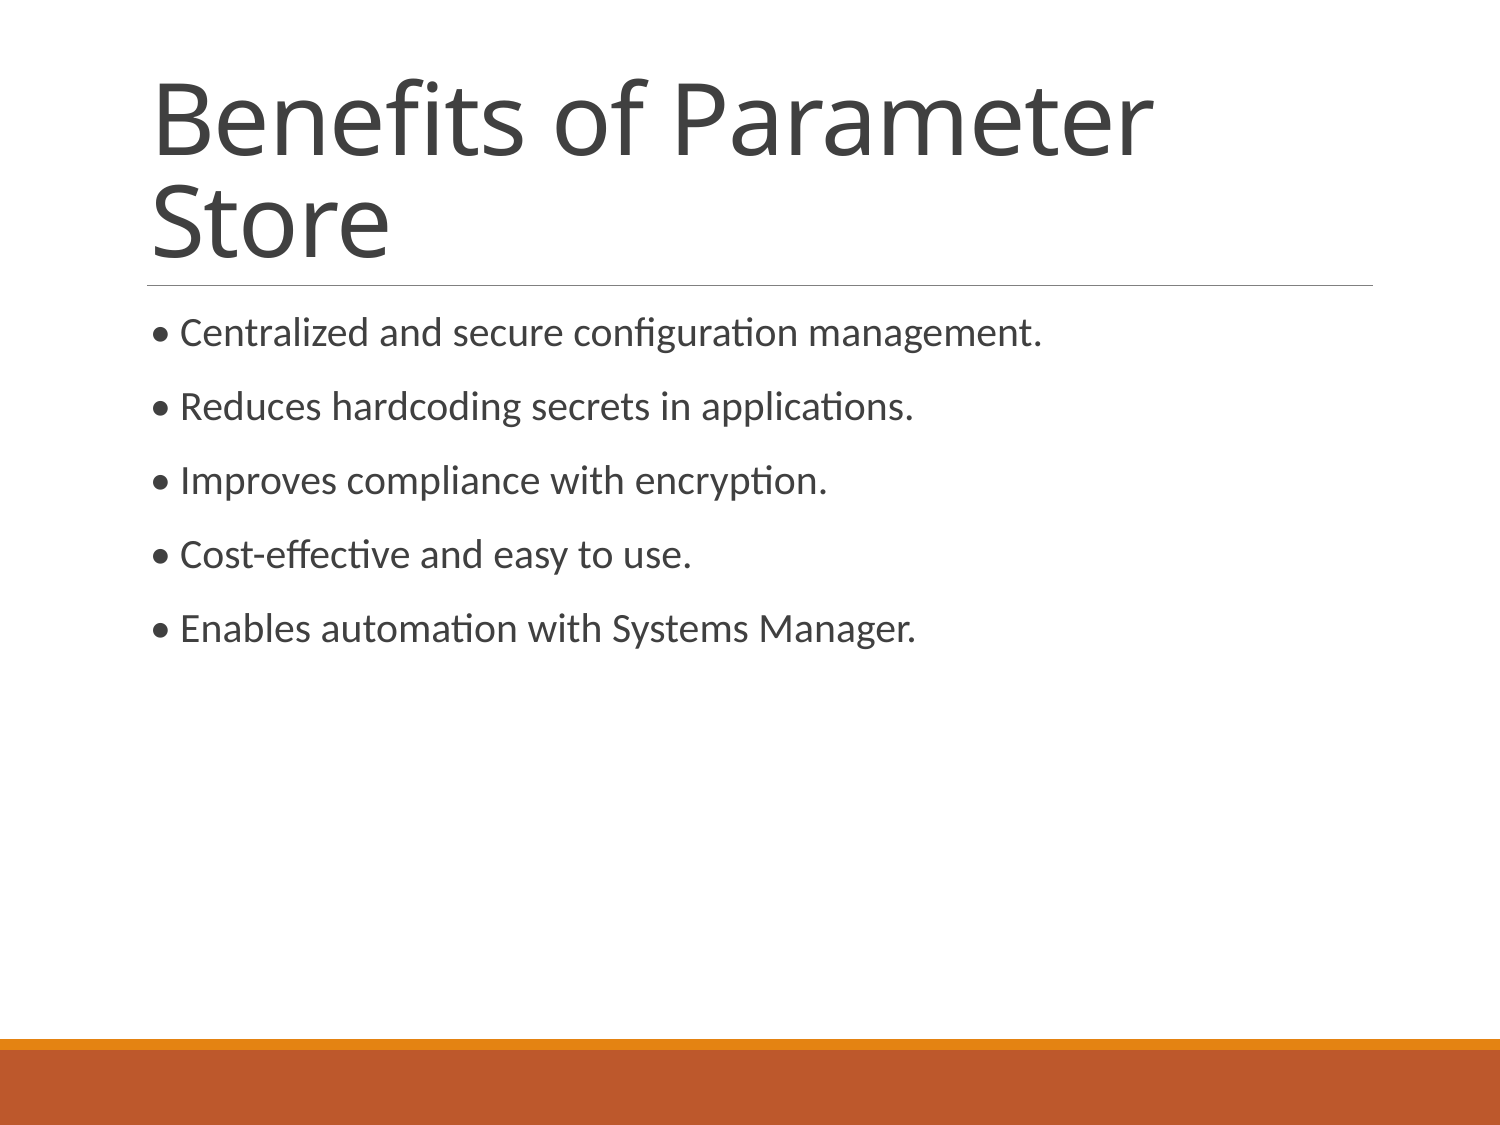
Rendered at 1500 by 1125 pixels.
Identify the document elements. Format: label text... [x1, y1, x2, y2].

title Benefits of Parameter Store [135, 47, 1373, 285]
list • Centralized and secure configuration management. • Reduces hardcoding secrets in applications. • Improves compliance with encryption. • Cost-effective and easy to use. • Enables automation with Systems Manager. [135, 302, 1373, 963]
